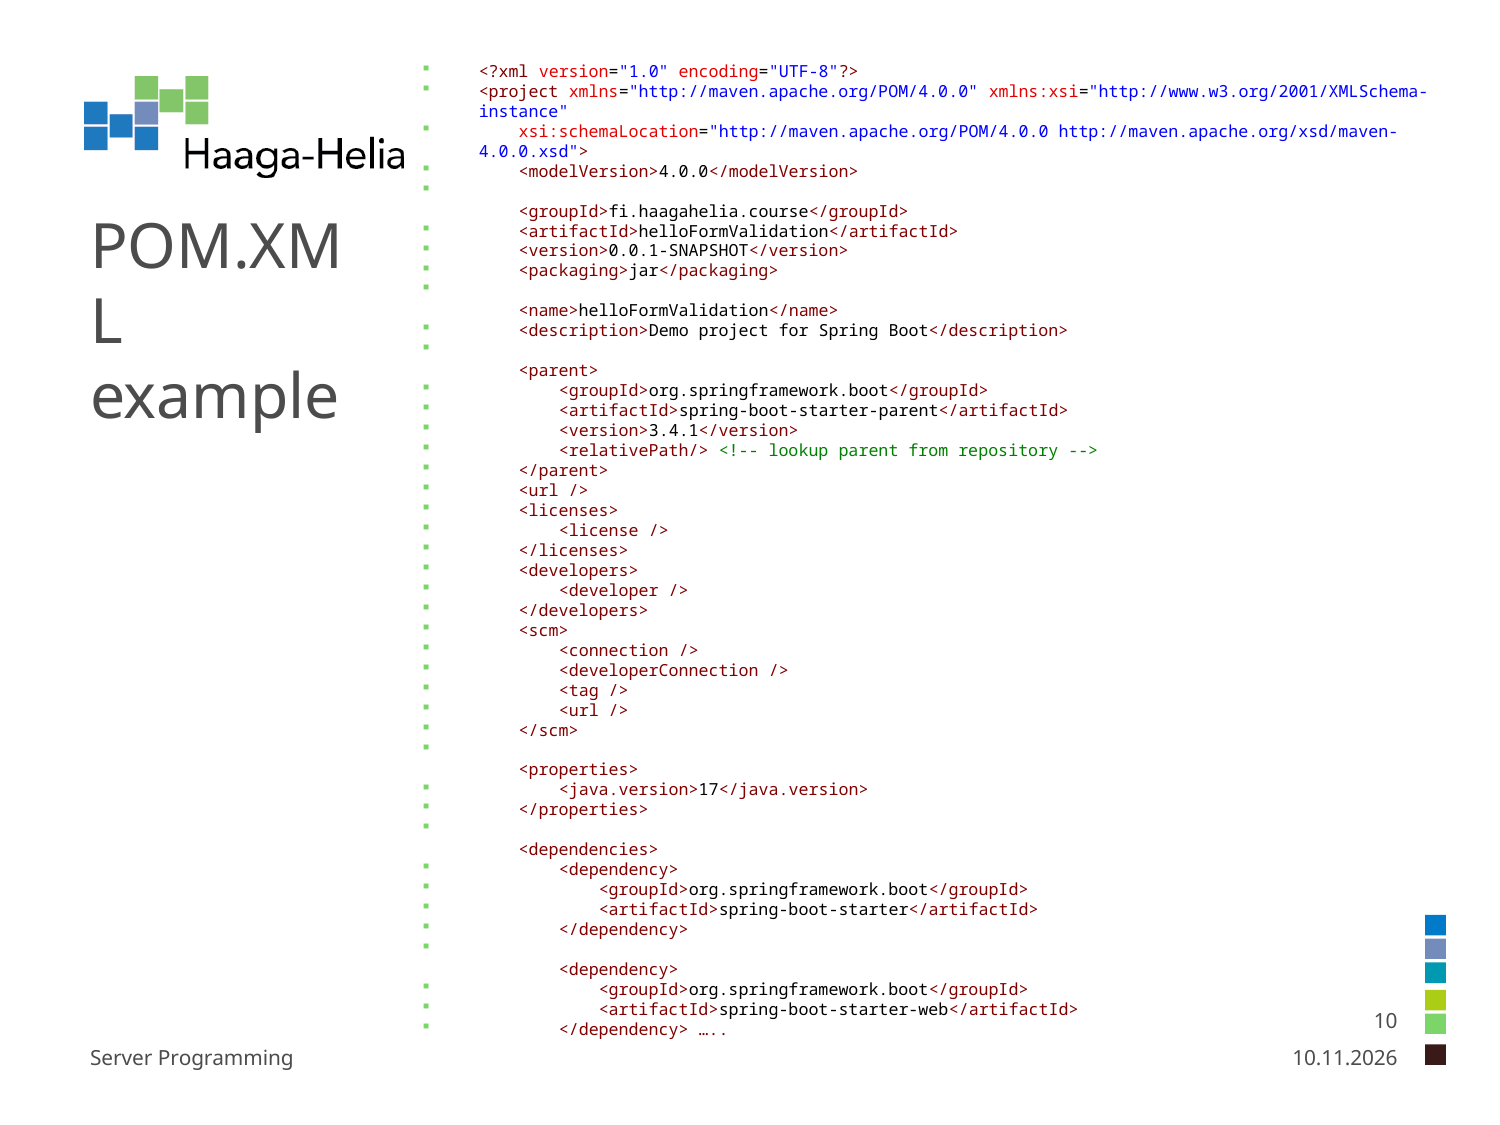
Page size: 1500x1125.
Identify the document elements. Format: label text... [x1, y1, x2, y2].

title POM.XML example [75, 243, 384, 394]
picture [84, 76, 404, 178]
list <?xml version="1.0" encoding="UTF-8"?> <project xmlns="http://maven.apache.org/POM/4.0.0" xmlns:xsi="http://www.w3.org/2001/XMLSchema-instance" xsi:schemaLocation="http://maven.apache.org/POM/4.0.0 http://maven.apache.org/xsd/maven-4.0.0.xsd"> <modelVersion>4.0.0</modelVersion> <groupId>fi.haagahelia.course</groupId> <artifactId>helloFormValidation</artifactId> <version>0.0.1-SNAPSHOT</version> <packaging>jar</packaging> <name>helloFormValidation</name> <description>Demo project for Spring Boot</description> <parent> <groupId>org.springframework.boot</groupId> <artifactId>spring-boot-starter-parent</artifactId> <version>3.4.1</version> <relativePath/> <!-- lookup parent from repository --> </parent> <url /> <licenses> <license /> </licenses> <developers> <developer /> </developers> <scm> <connection /> <developerConnection /> <tag /> <url /> </scm> <properties> <java.version>17</java.version> </properties> <dependencies> <dependency> <groupId>org.springframework.boot</groupId> <artifactId>spring-boot-starter</artifactId> </dependency> <dependency> <groupId>org.springframework.boot</groupId> <artifactId>spring-boot-starter-web</artifactId> </dependency> ….. [407, 33, 1452, 1047]
footer Server Programming [75, 1037, 475, 1078]
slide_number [1262, 1050, 1413, 1088]
